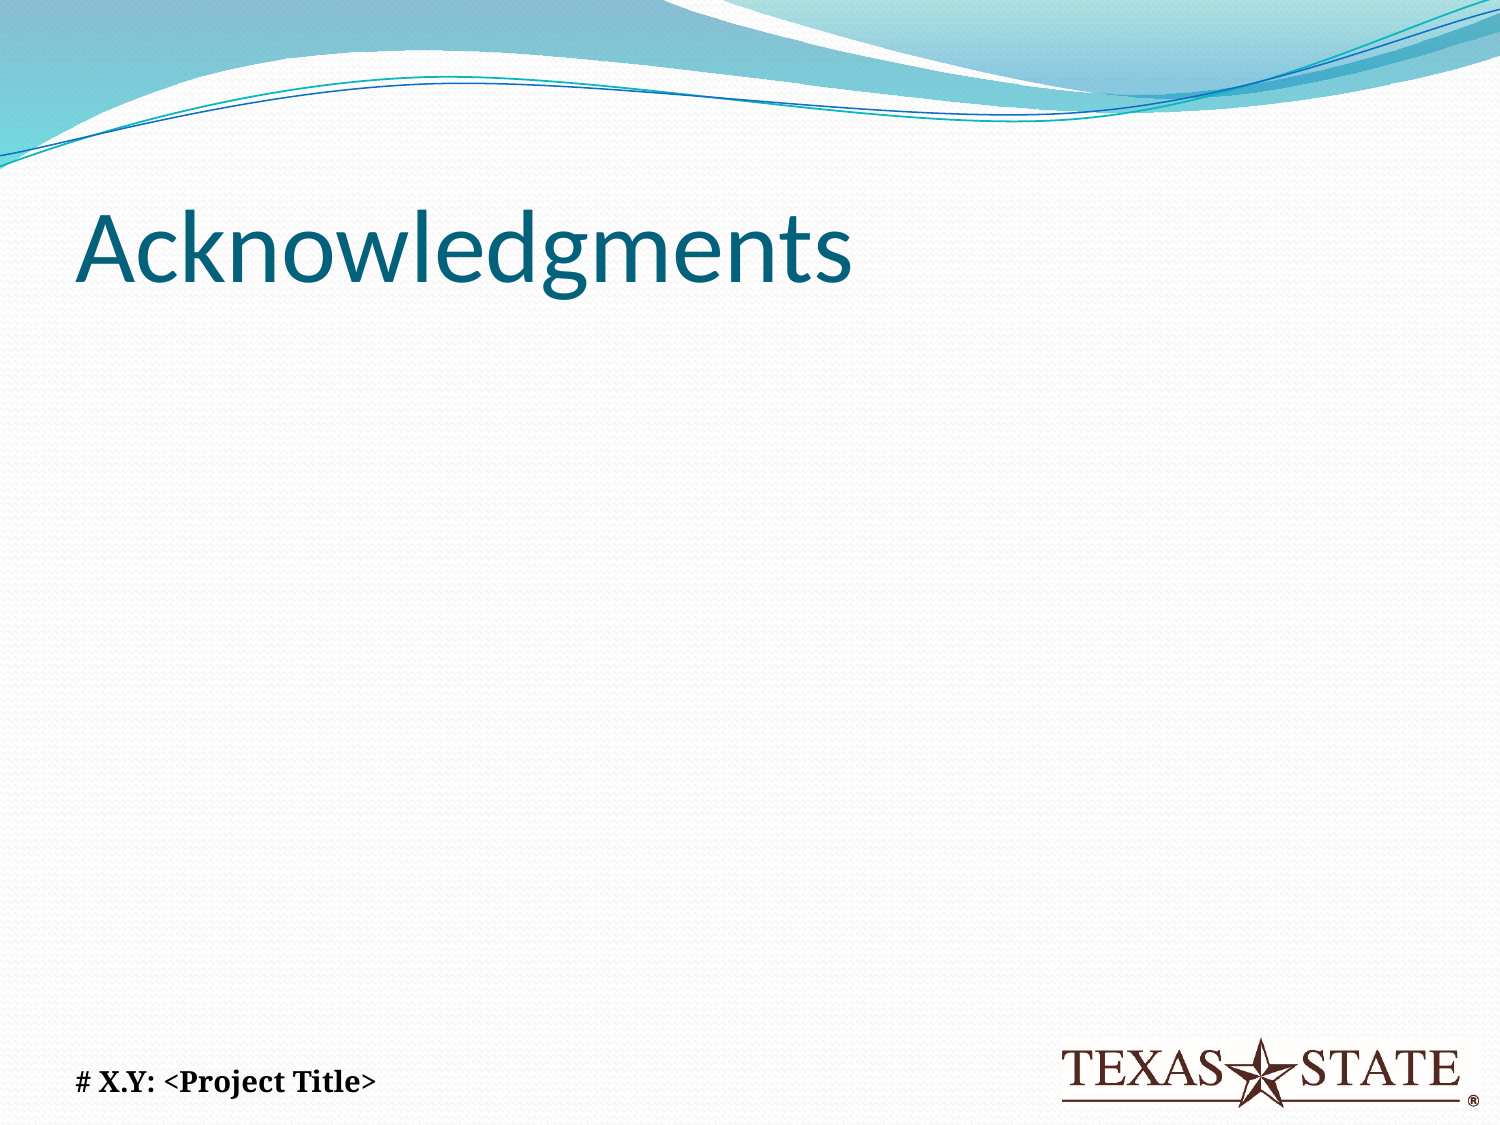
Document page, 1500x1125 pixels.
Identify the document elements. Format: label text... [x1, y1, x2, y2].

footer # X.Y: <Project Title> [75, 1042, 625, 1103]
picture [1062, 1037, 1479, 1108]
title Acknowledgments [75, 115, 1425, 303]
